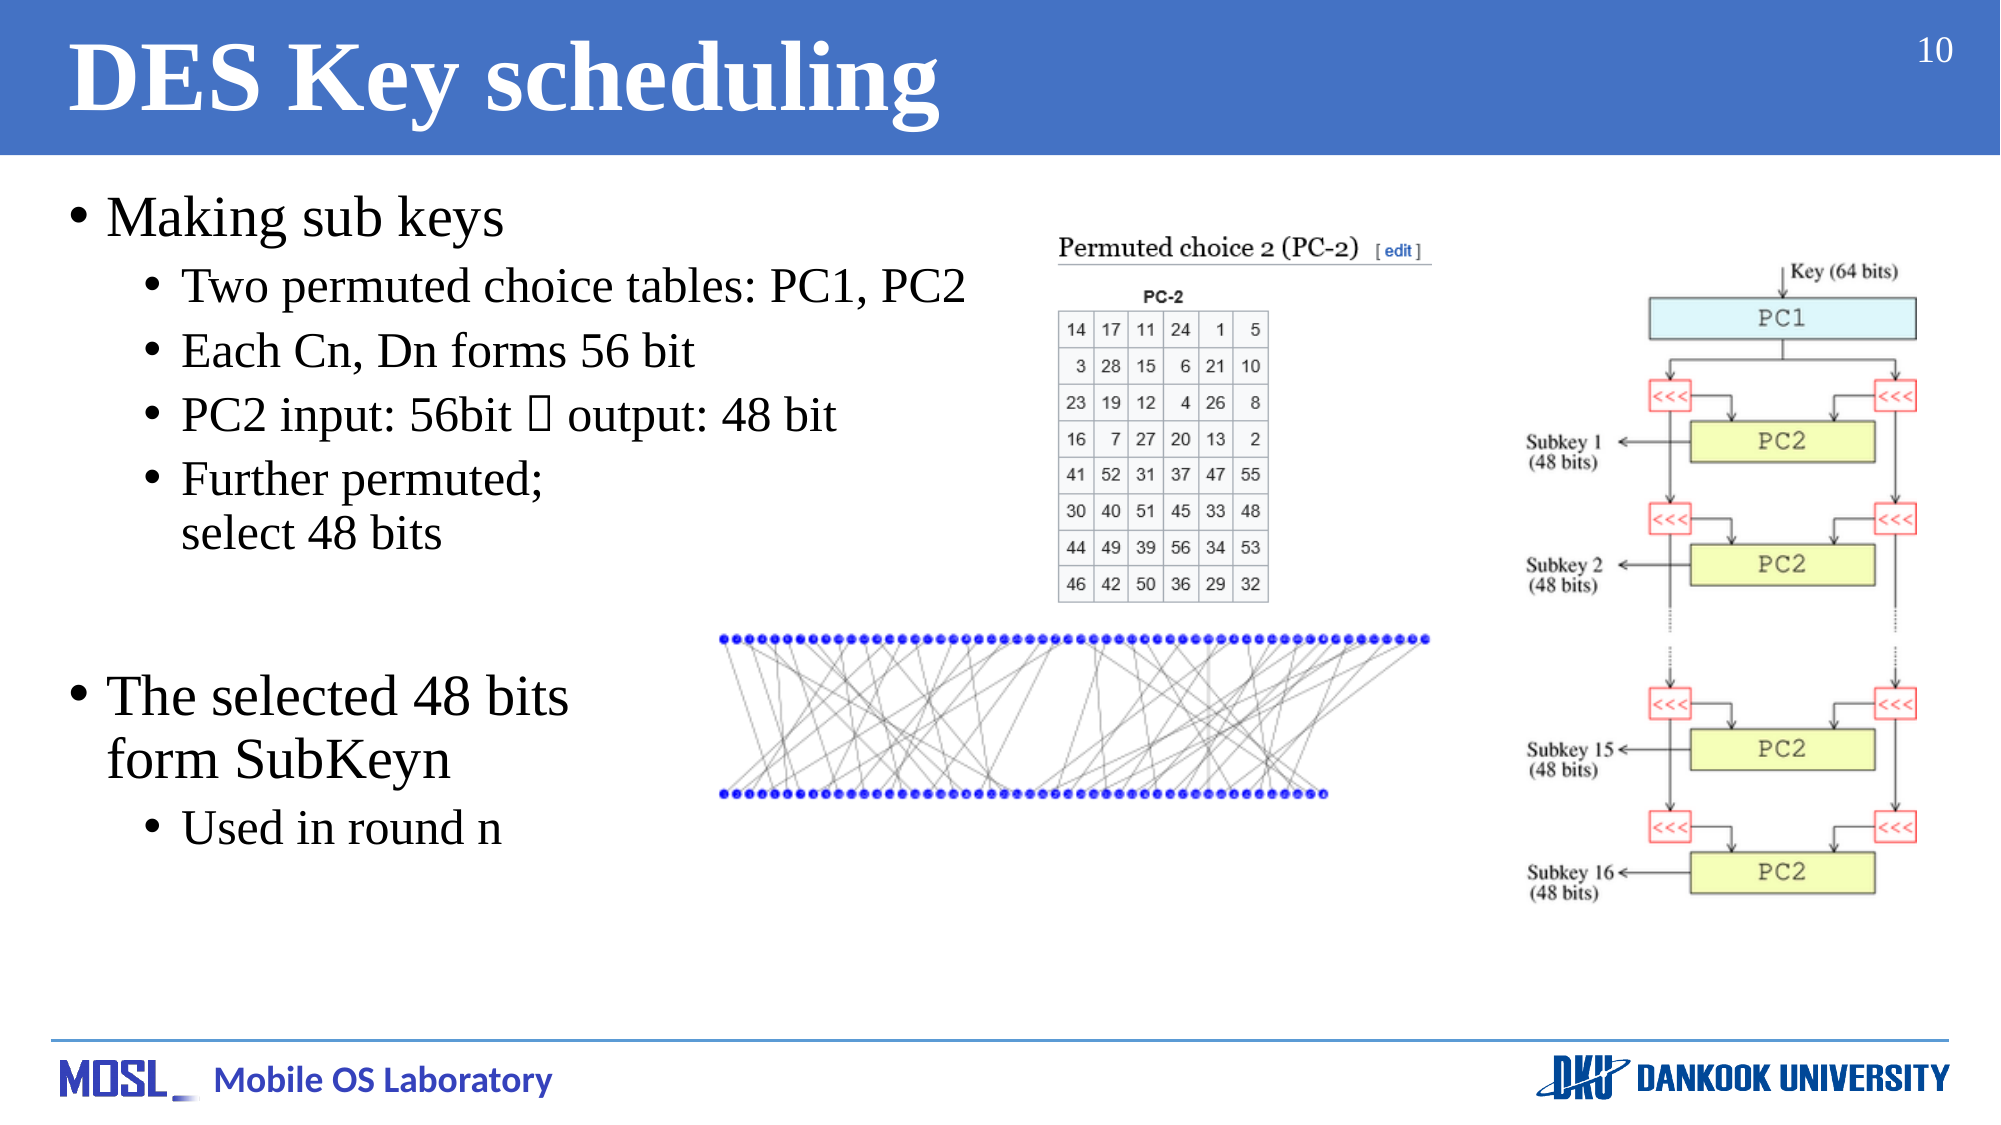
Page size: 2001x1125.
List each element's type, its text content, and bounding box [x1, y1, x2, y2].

list Making sub keys Two permuted choice tables: PC1, PC2 Each Cn, Dn forms 56 bit PC2 input: 56bit  output: 48 bit Further permuted; select 48 bits The selected 48 bits form SubKeyn Used in round n [53, 178, 1937, 984]
picture [39, 1037, 216, 1119]
picture [1524, 261, 1917, 905]
title DES Key scheduling [53, 2, 1937, 153]
picture [1536, 1055, 1950, 1100]
picture [1048, 220, 1432, 618]
slide_number 10 [1937, 17, 1969, 78]
picture [718, 625, 1432, 801]
